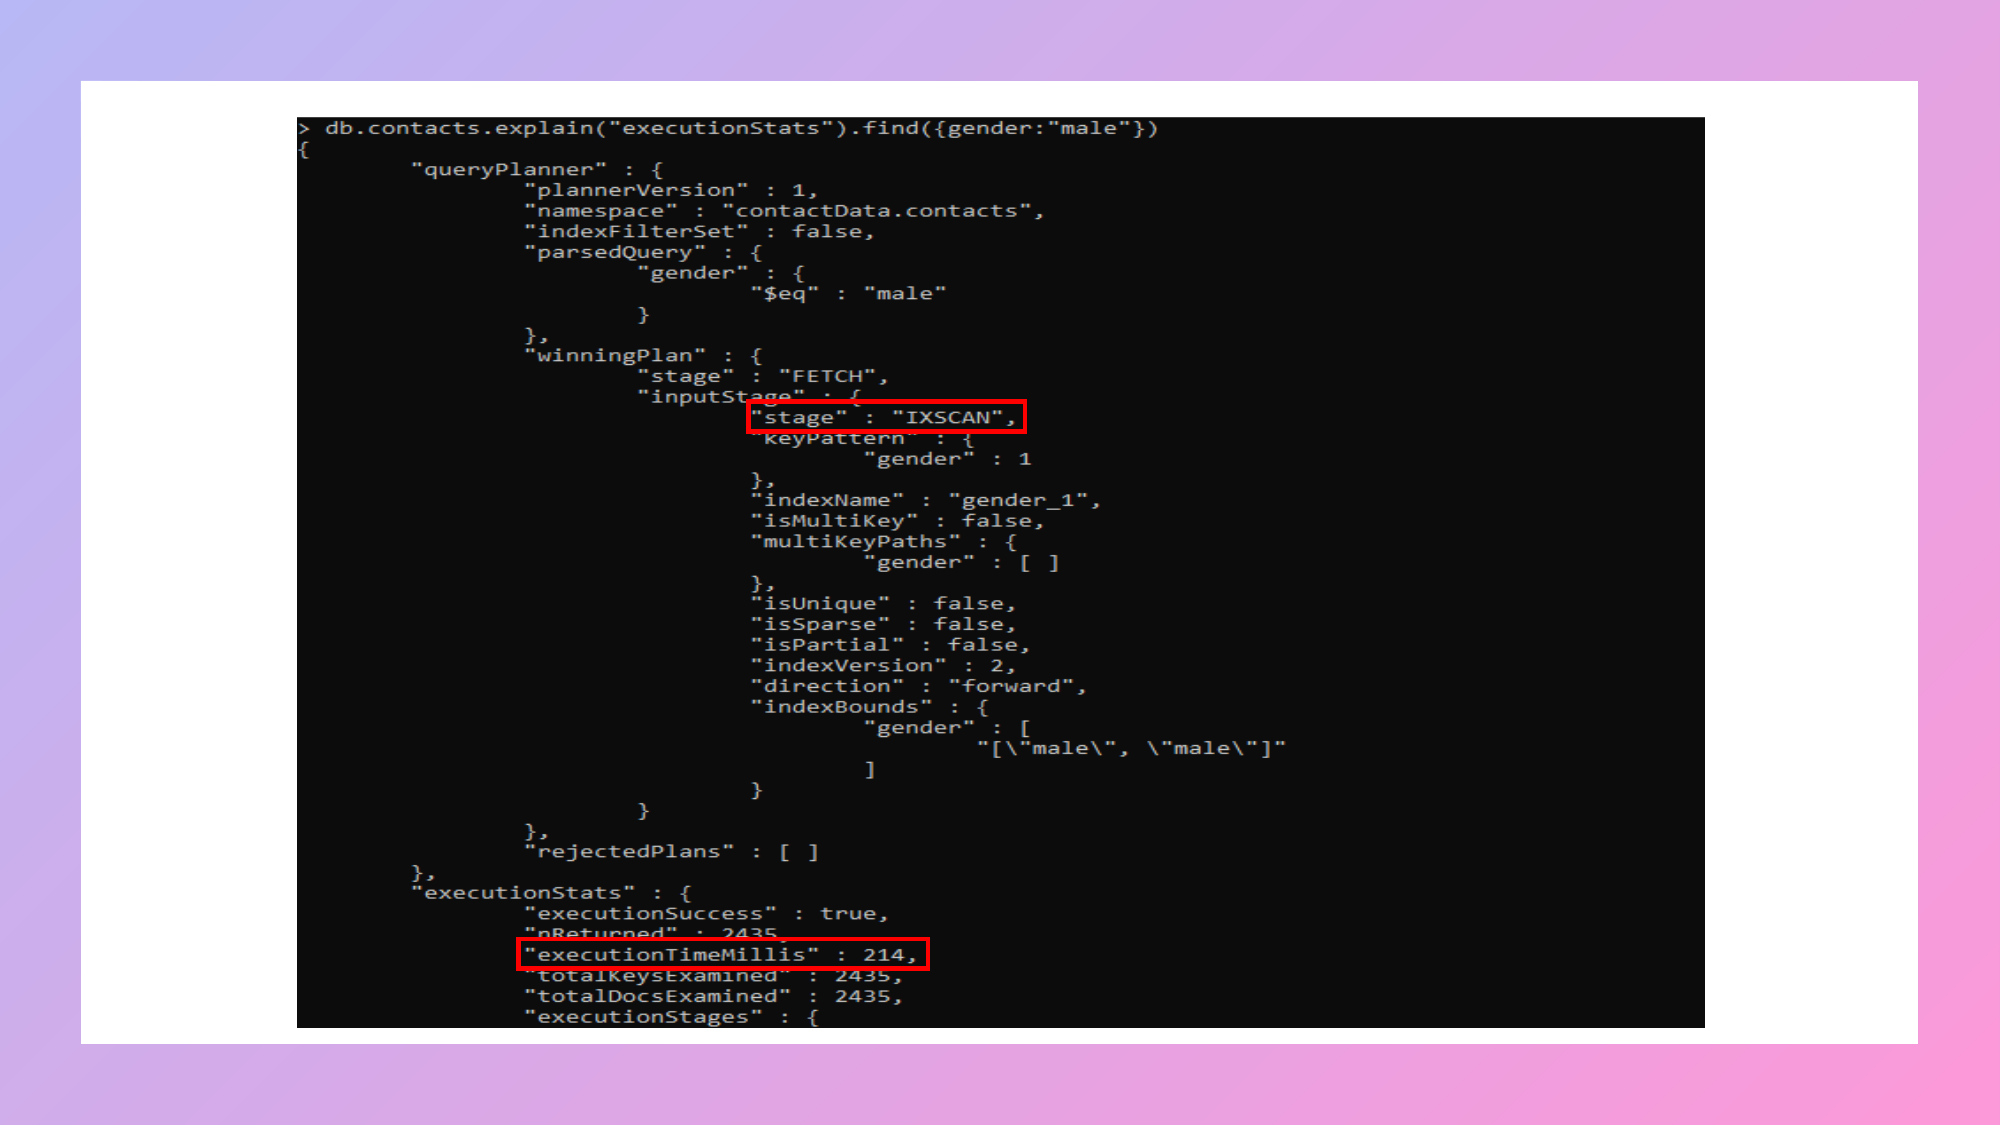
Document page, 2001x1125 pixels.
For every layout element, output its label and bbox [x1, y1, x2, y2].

picture [297, 116, 1705, 1028]
